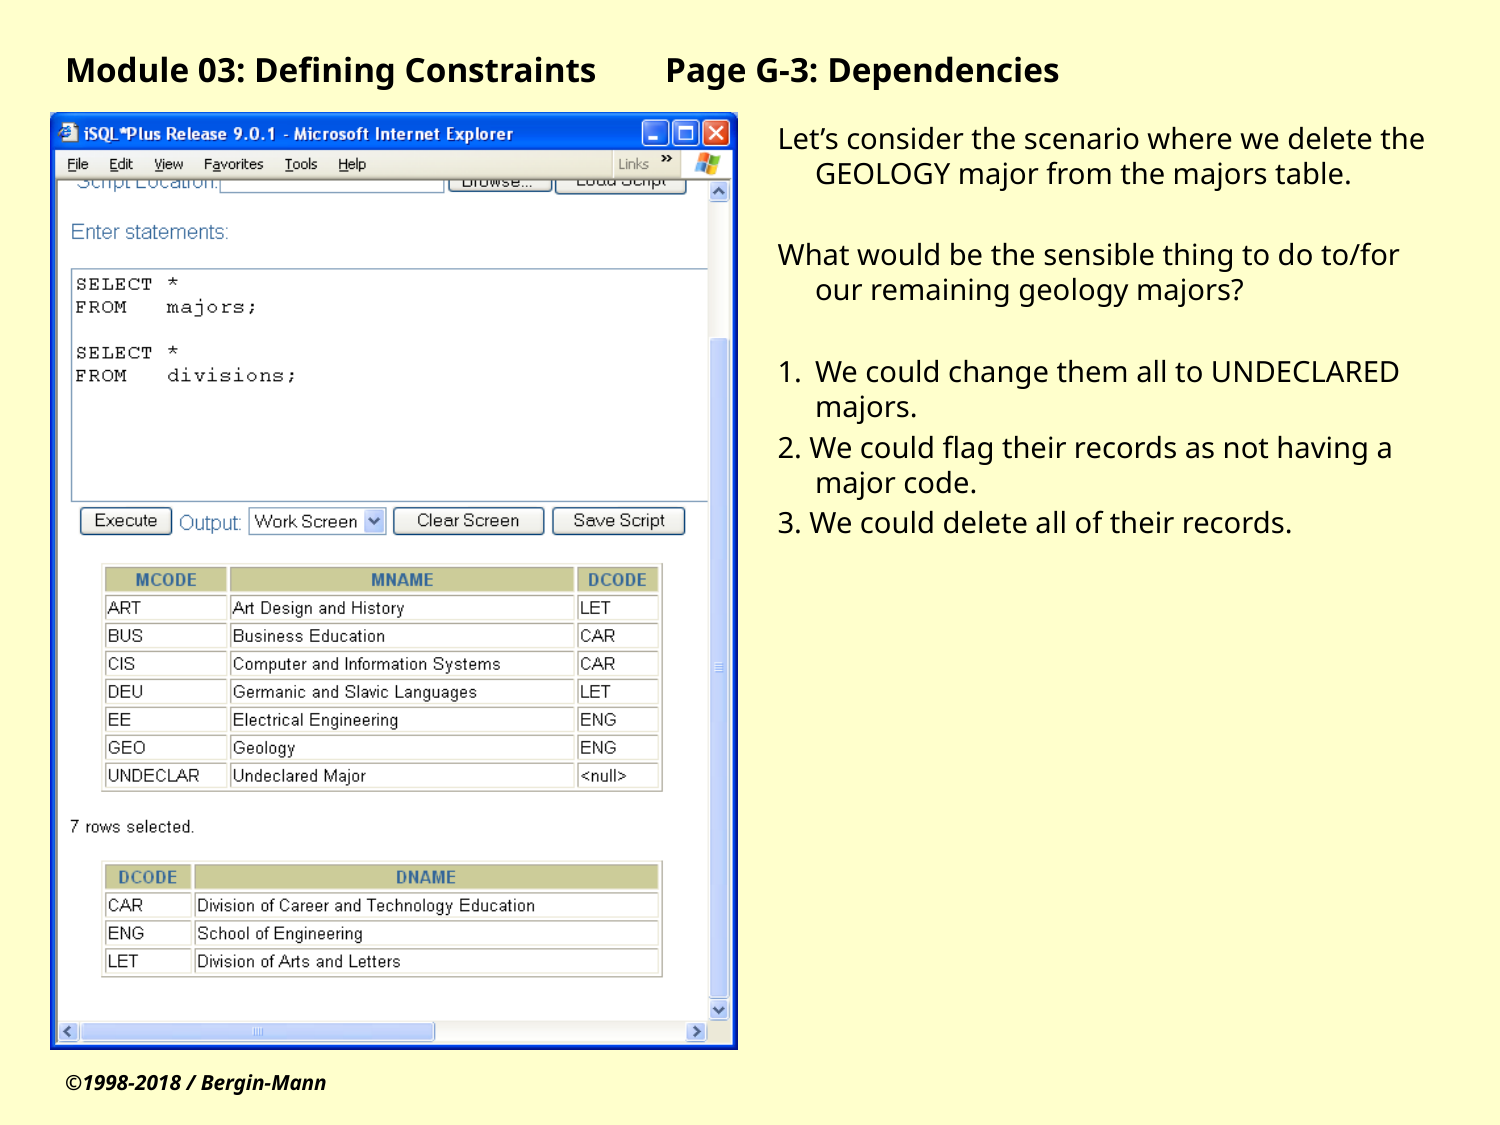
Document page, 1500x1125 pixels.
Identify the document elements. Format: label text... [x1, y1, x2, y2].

slide_number ©1998-2018 / Bergin-Mann [50, 1062, 425, 1100]
title Module 03: Defining Constraints Page G-3: Dependencies [50, 37, 1450, 100]
list Let’s consider the scenario where we delete the GEOLOGY major from the majors table. What would be the sensible thing to do to/for our remaining geology majors? We could change them all to UNDECLARED majors. 2. We could flag their records as not having a major code. 3. We could delete all of their records. [762, 112, 1450, 1050]
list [49, 112, 738, 1051]
